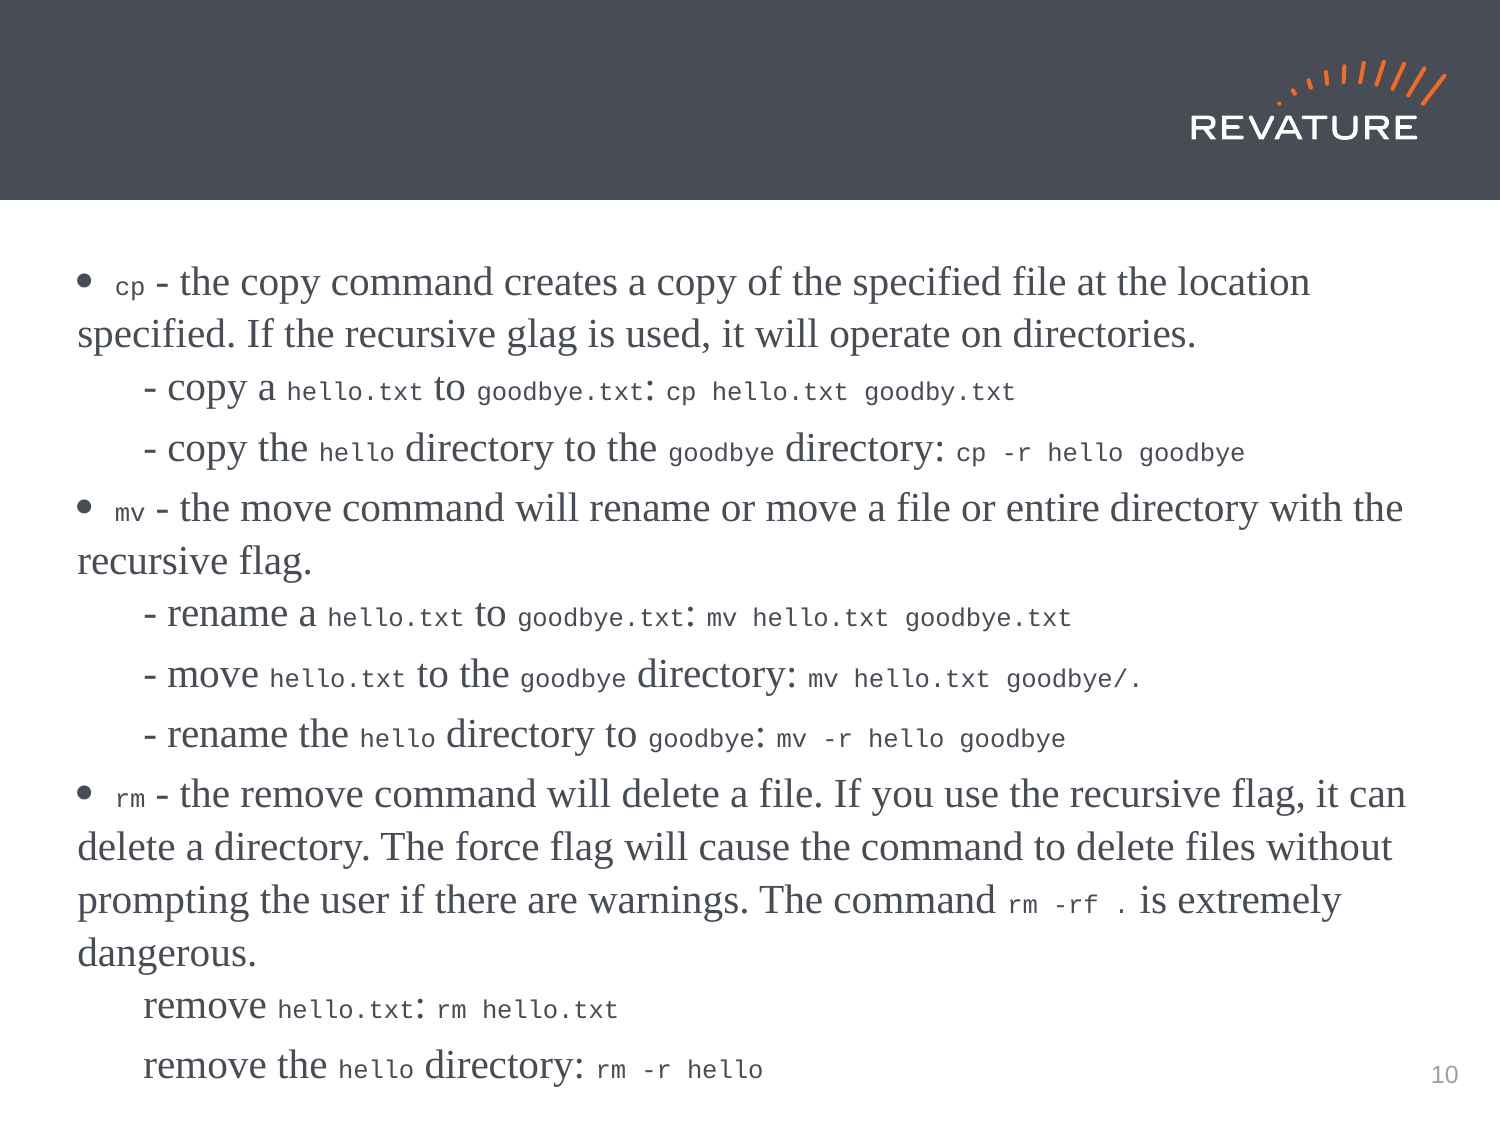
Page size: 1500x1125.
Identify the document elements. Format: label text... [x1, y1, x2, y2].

slide_number 9 [1332, 1043, 1474, 1104]
list · cp - the copy command creates a copy of the specified file at the location specified. If the recursive glag is used, it will operate on directories. - copy a hello.txt to goodbye.txt: cp hello.txt goodby.txt - copy the hello directory to the goodbye directory: cp -r hello goodbye · mv - the move command will rename or move a file or entire directory with the recursive flag. - rename a hello.txt to goodbye.txt: mv hello.txt goodbye.txt - move hello.txt to the goodbye directory: mv hello.txt goodbye/. - rename the hello directory to goodbye: mv -r hello goodbye · rm - the remove command will delete a file. If you use the recursive flag, it can delete a directory. The force flag will cause the command to delete files without prompting the user if there are warnings. The command rm -rf . is extremely dangerous. remove hello.txt: rm hello.txt remove the hello directory: rm -r hello [62, 243, 1438, 1104]
